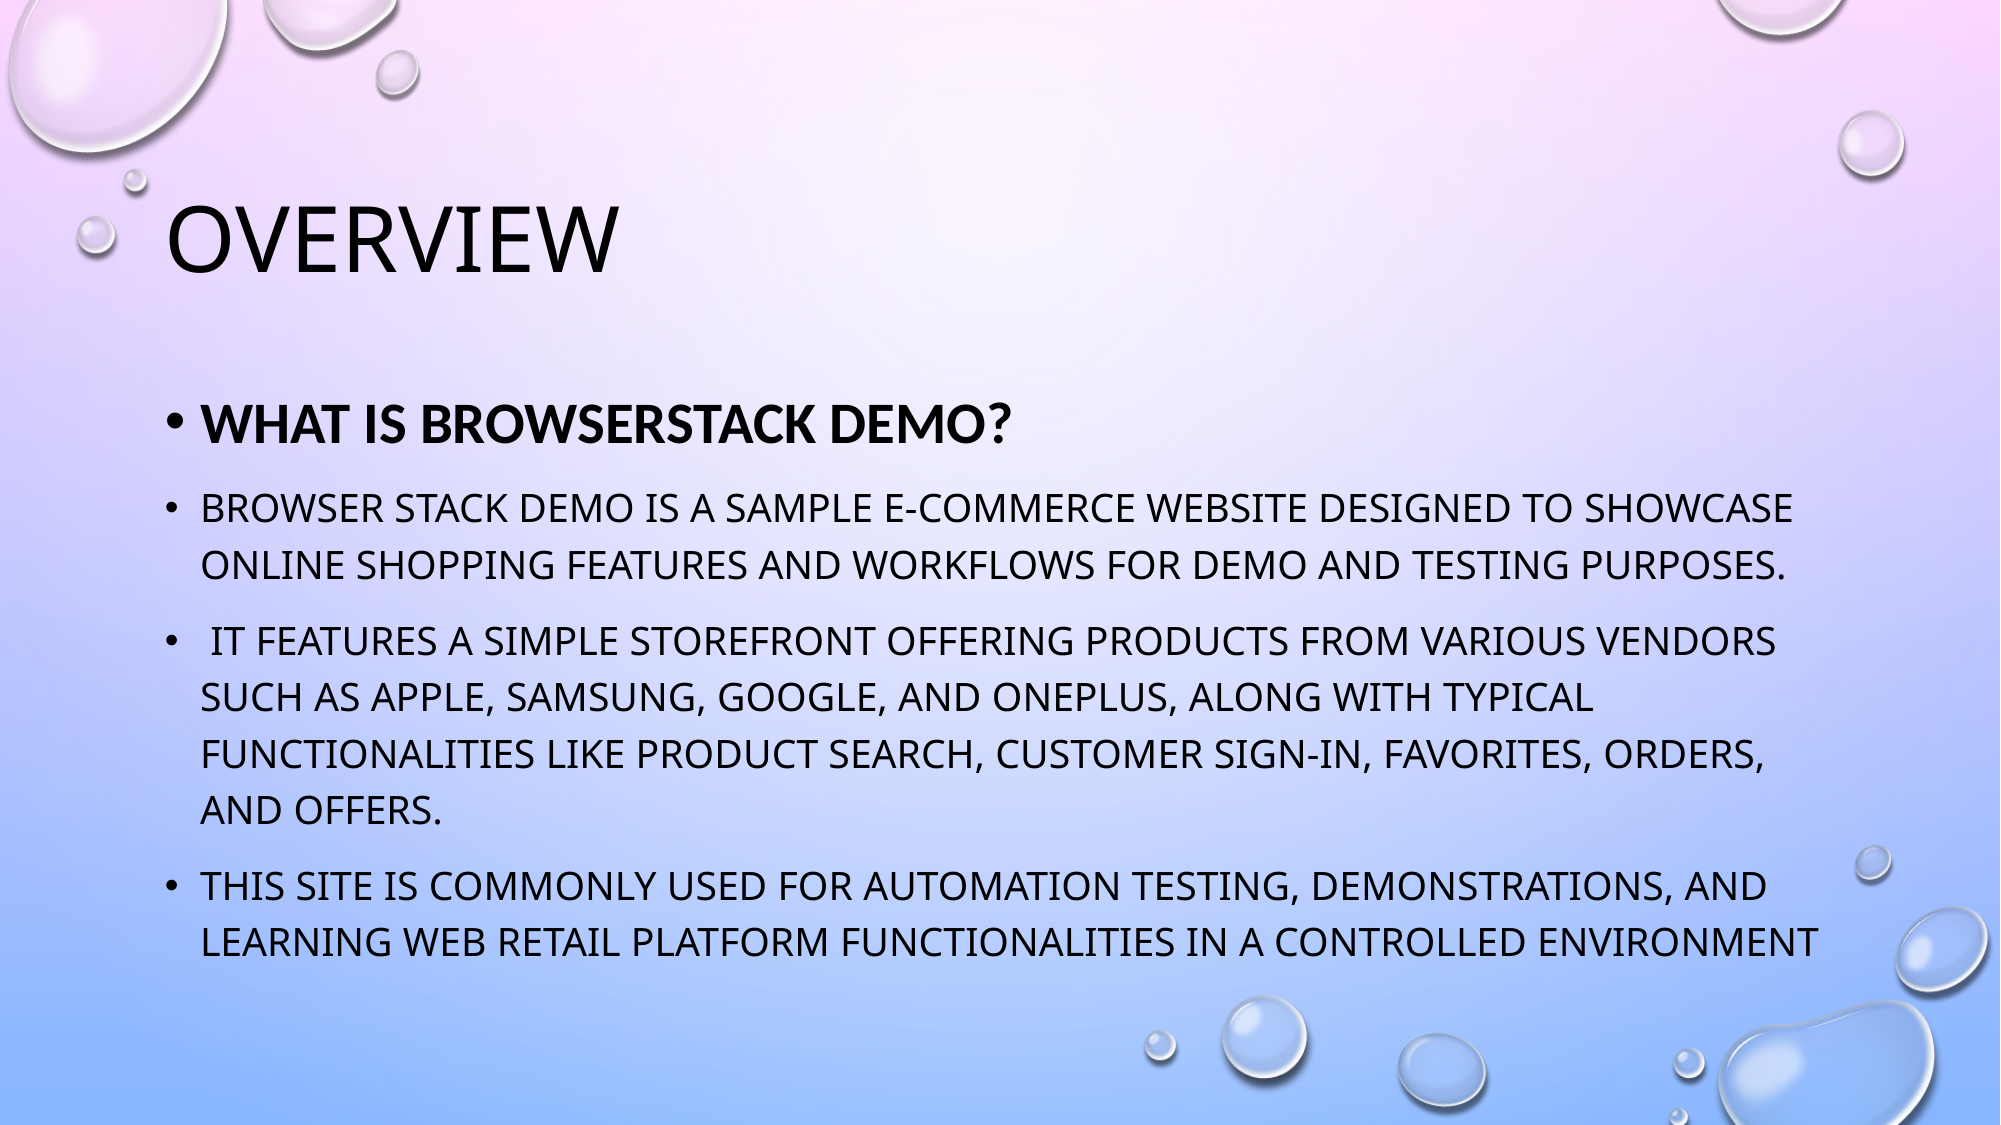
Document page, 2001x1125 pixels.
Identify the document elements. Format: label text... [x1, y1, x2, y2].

title Overview [149, 111, 1851, 525]
list What is BROWSERSTACK DEMO? Browser stack Demo is a sample e-commerce website designed to showcase online shopping features and workflows for demo and testing purposes. It features a simple storefront offering products from various vendors such as Apple, Samsung, Google, and OnePlus, along with typical functionalities like product search, customer sign-in, favorites, orders, and offers. This site is commonly used for automation testing, demonstrations, and learning web retail platform functionalities in a controlled environment [149, 362, 1850, 1049]
picture [0, 0, 2000, 1125]
